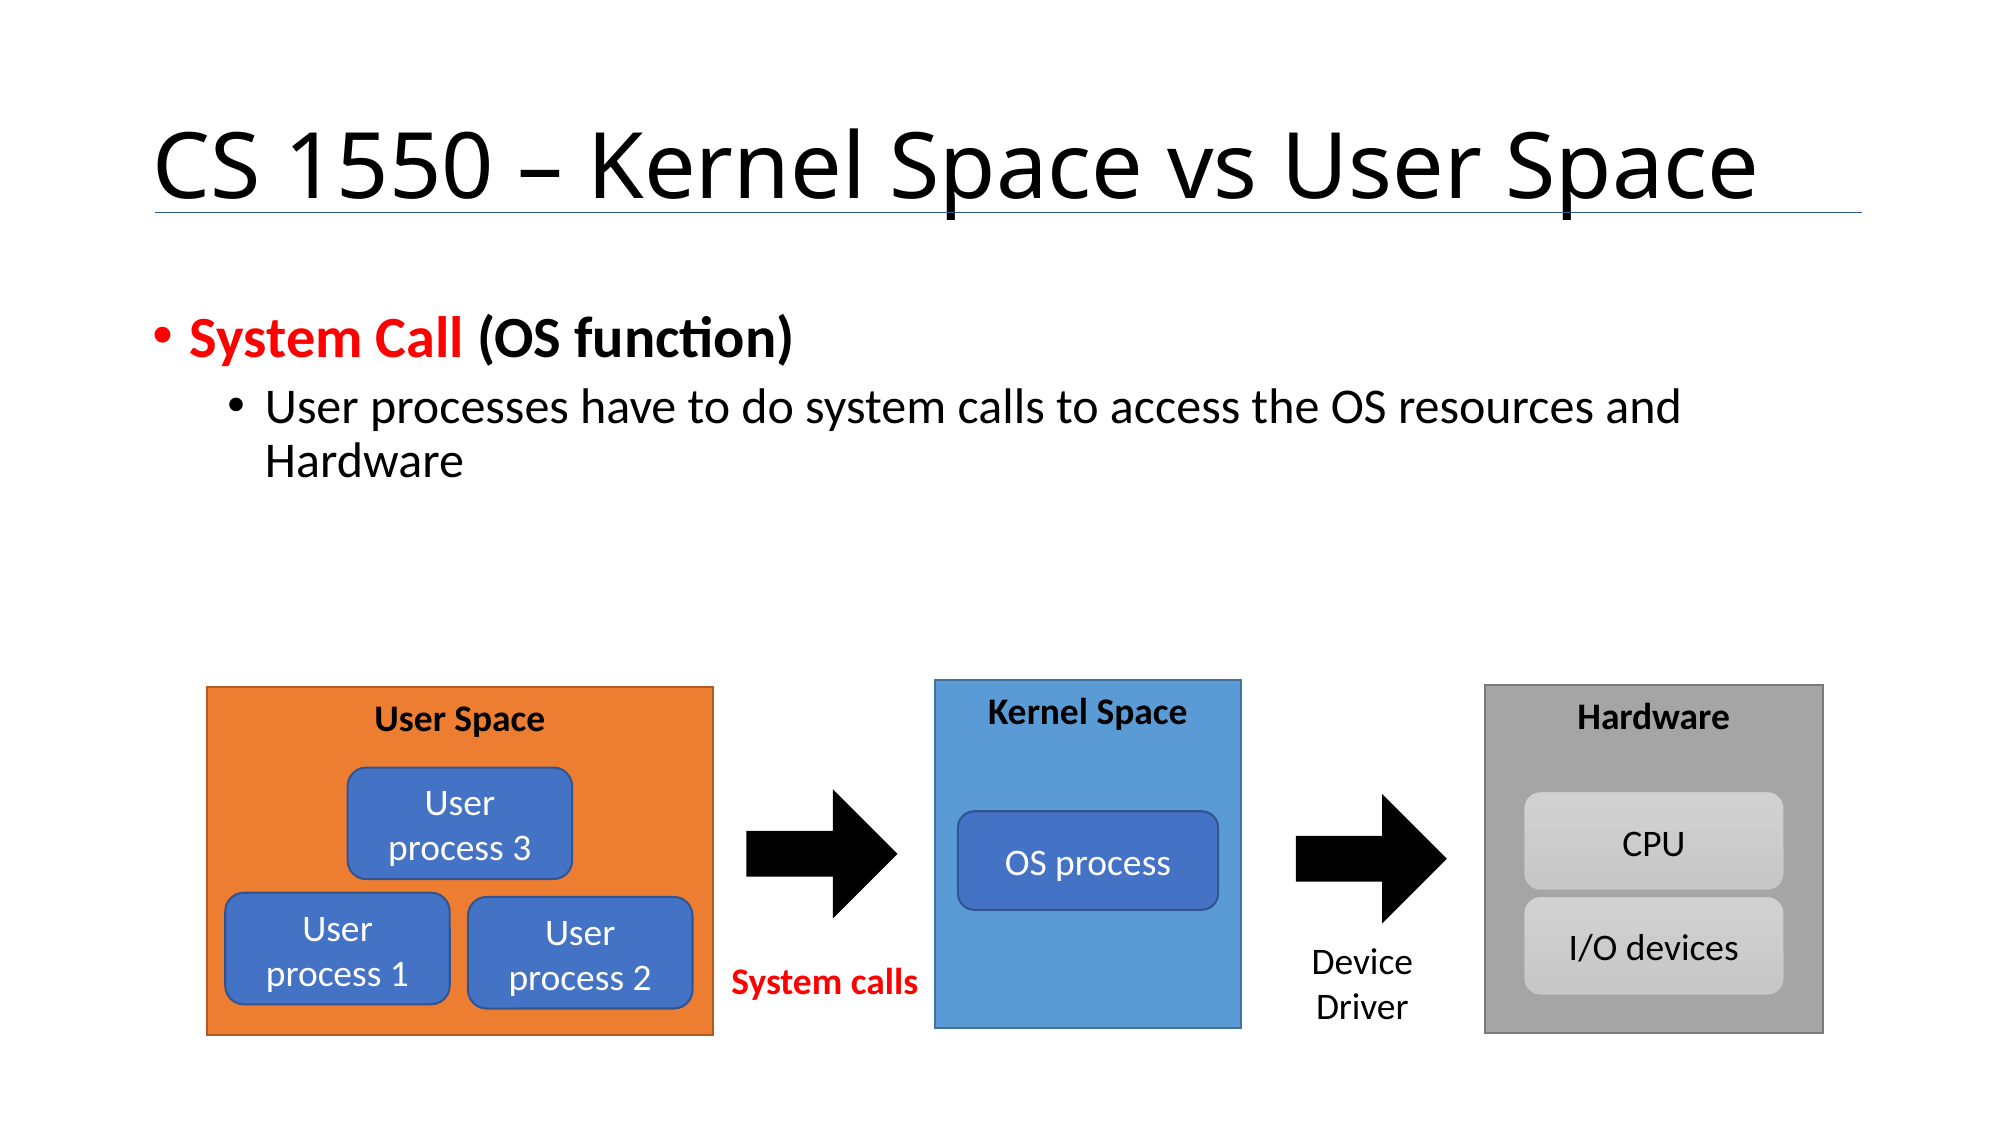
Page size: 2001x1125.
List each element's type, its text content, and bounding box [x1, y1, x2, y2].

text_box User process 3 [346, 766, 574, 881]
text_box OS process [956, 810, 1220, 911]
text_box [1295, 794, 1447, 924]
title CS 1550 – Kernel Space vs User Space [137, 59, 1863, 278]
text_box User process 2 [466, 895, 694, 1010]
text_box User process 1 [224, 891, 451, 1006]
text_box Kernel Space [934, 679, 1242, 1029]
text_box CPU [1523, 791, 1785, 891]
text_box User Space [206, 686, 714, 1036]
text_box [746, 789, 898, 919]
text_box I/O devices [1523, 896, 1785, 996]
text_box System calls [716, 949, 1071, 1010]
text_box System Call (OS function) User processes have to do system calls to access the OS resources and Hardware [137, 299, 1863, 634]
text_box Device Driver [1274, 929, 1451, 1035]
text_box Hardware [1484, 684, 1824, 1034]
